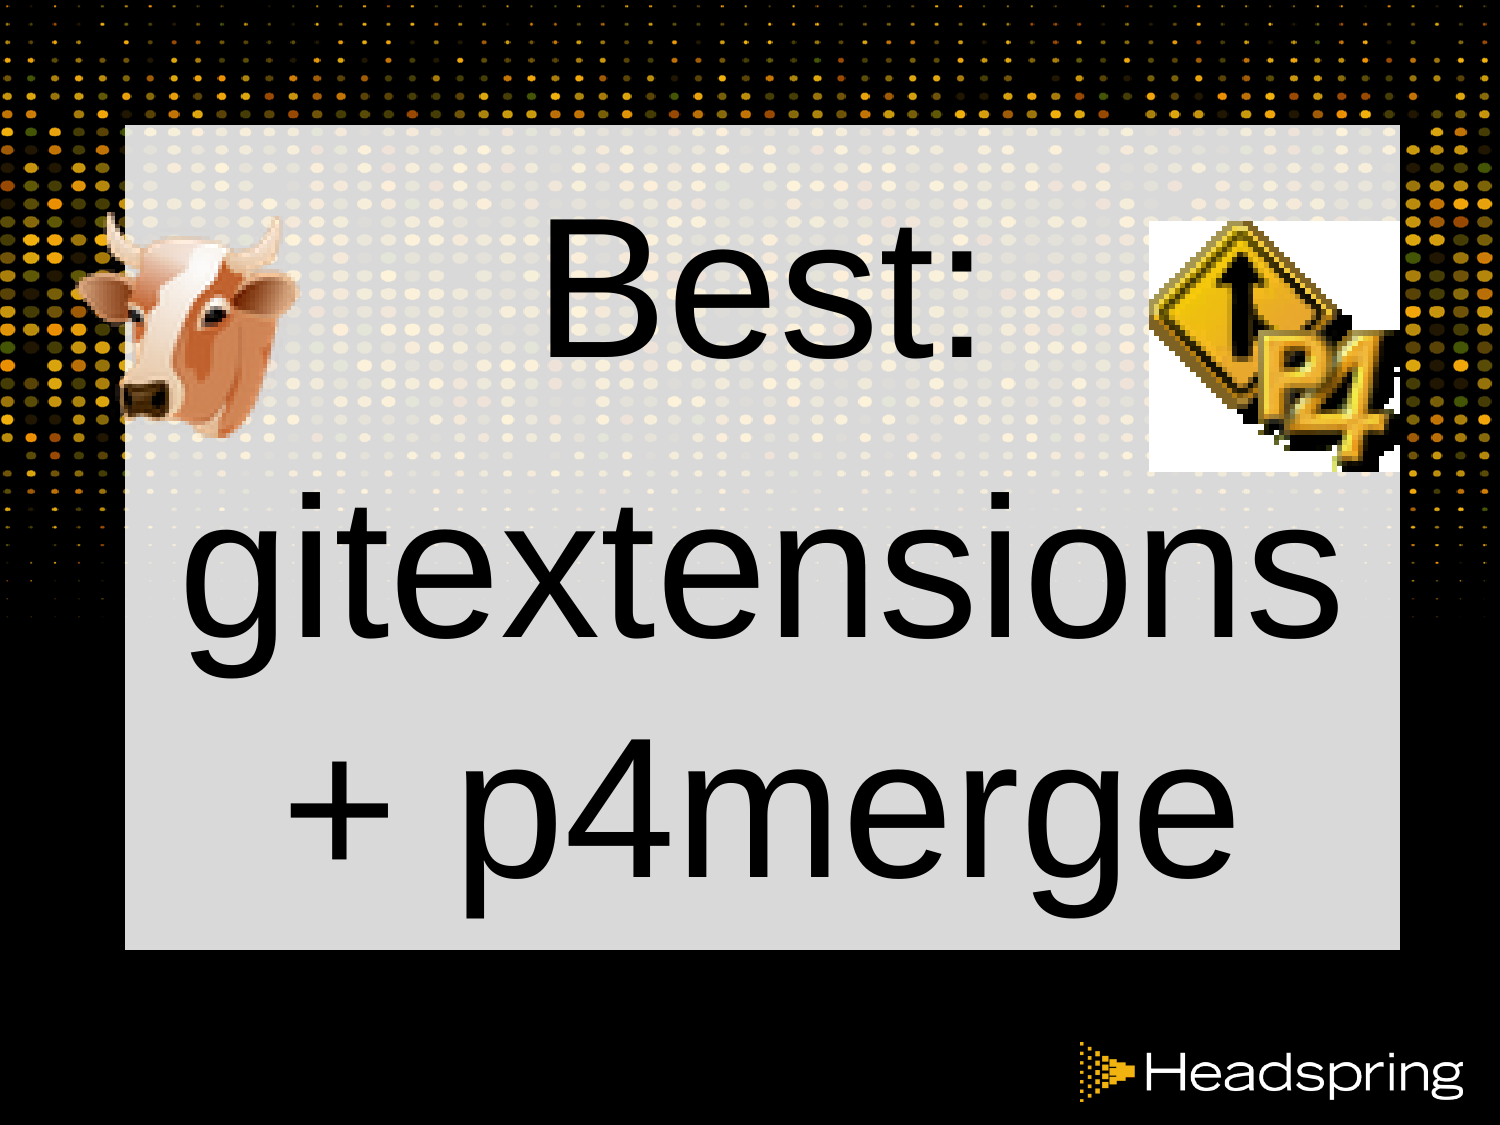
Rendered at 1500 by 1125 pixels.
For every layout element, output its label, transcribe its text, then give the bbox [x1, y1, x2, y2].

list Best: gitextensions + p4merge [125, 125, 1400, 950]
picture [0, 0, 1500, 1125]
